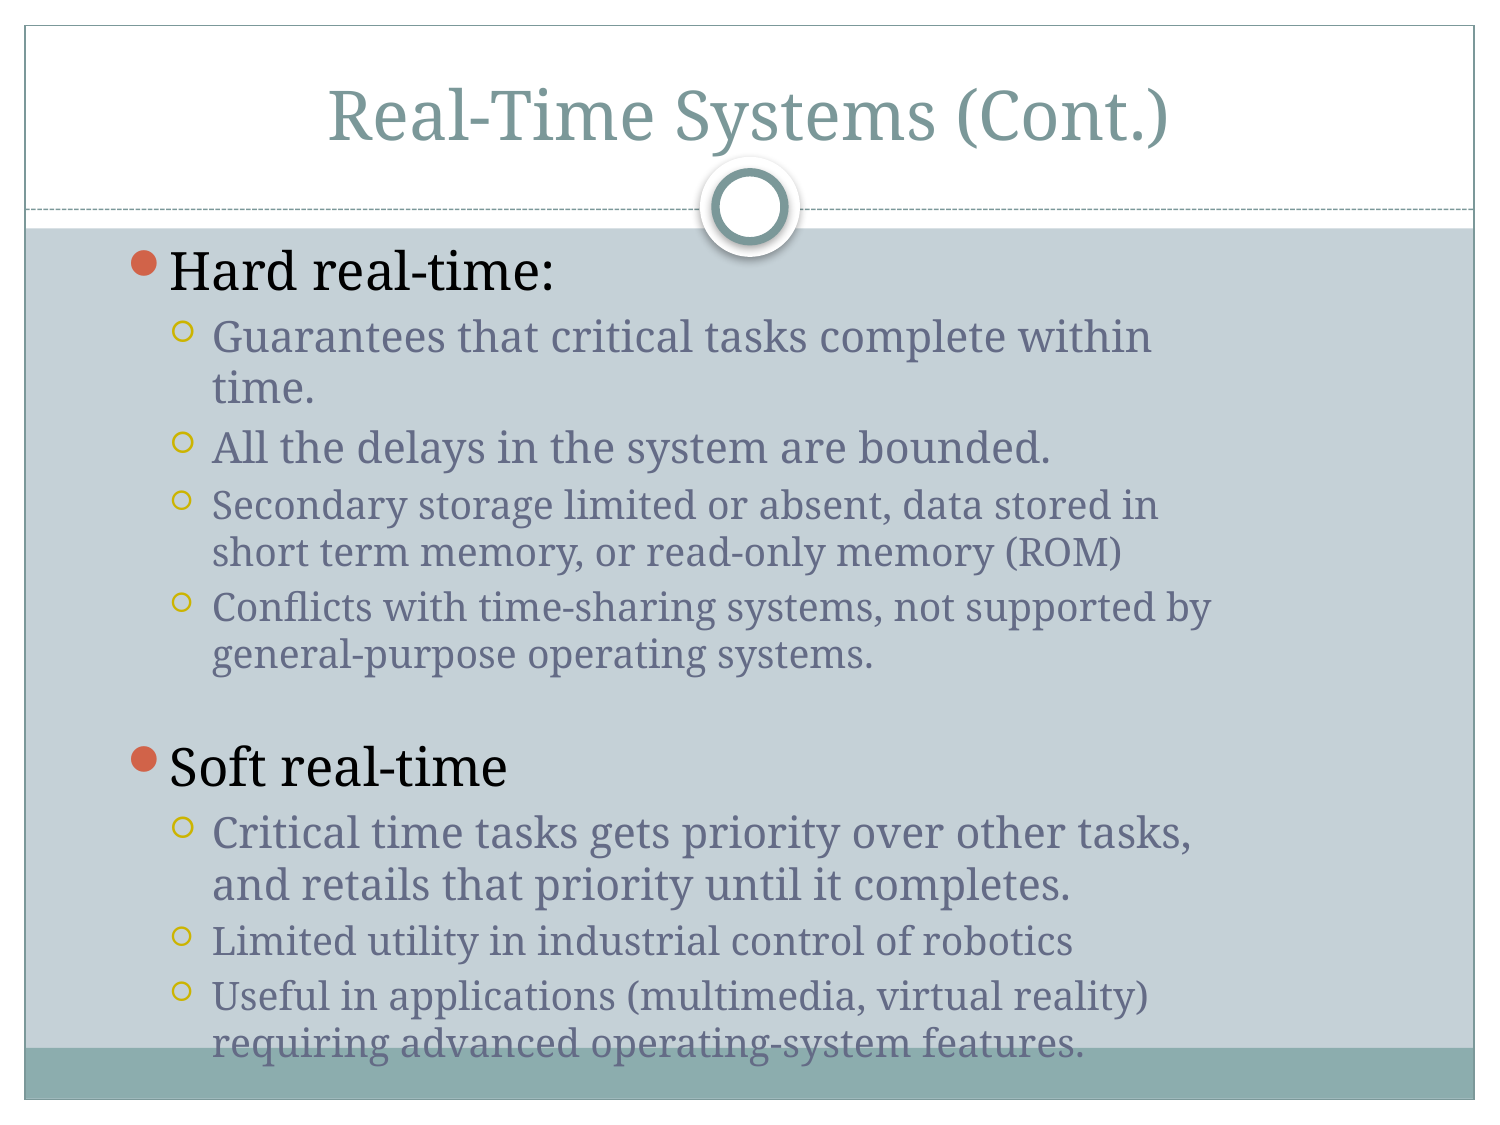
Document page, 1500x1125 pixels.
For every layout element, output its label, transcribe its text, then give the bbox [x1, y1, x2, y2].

list Hard real-time: Guarantees that critical tasks complete within time. All the delays in the system are bounded. Secondary storage limited or absent, data stored in short term memory, or read-only memory (ROM) Conflicts with time-sharing systems, not supported by general-purpose operating systems. Soft real-time Critical time tasks gets priority over other tasks, and retails that priority until it completes. Limited utility in industrial control of robotics Useful in applications (multimedia, virtual reality) requiring advanced operating-system features. [112, 177, 1266, 1088]
title Real-Time Systems (Cont.) [49, 37, 1450, 162]
